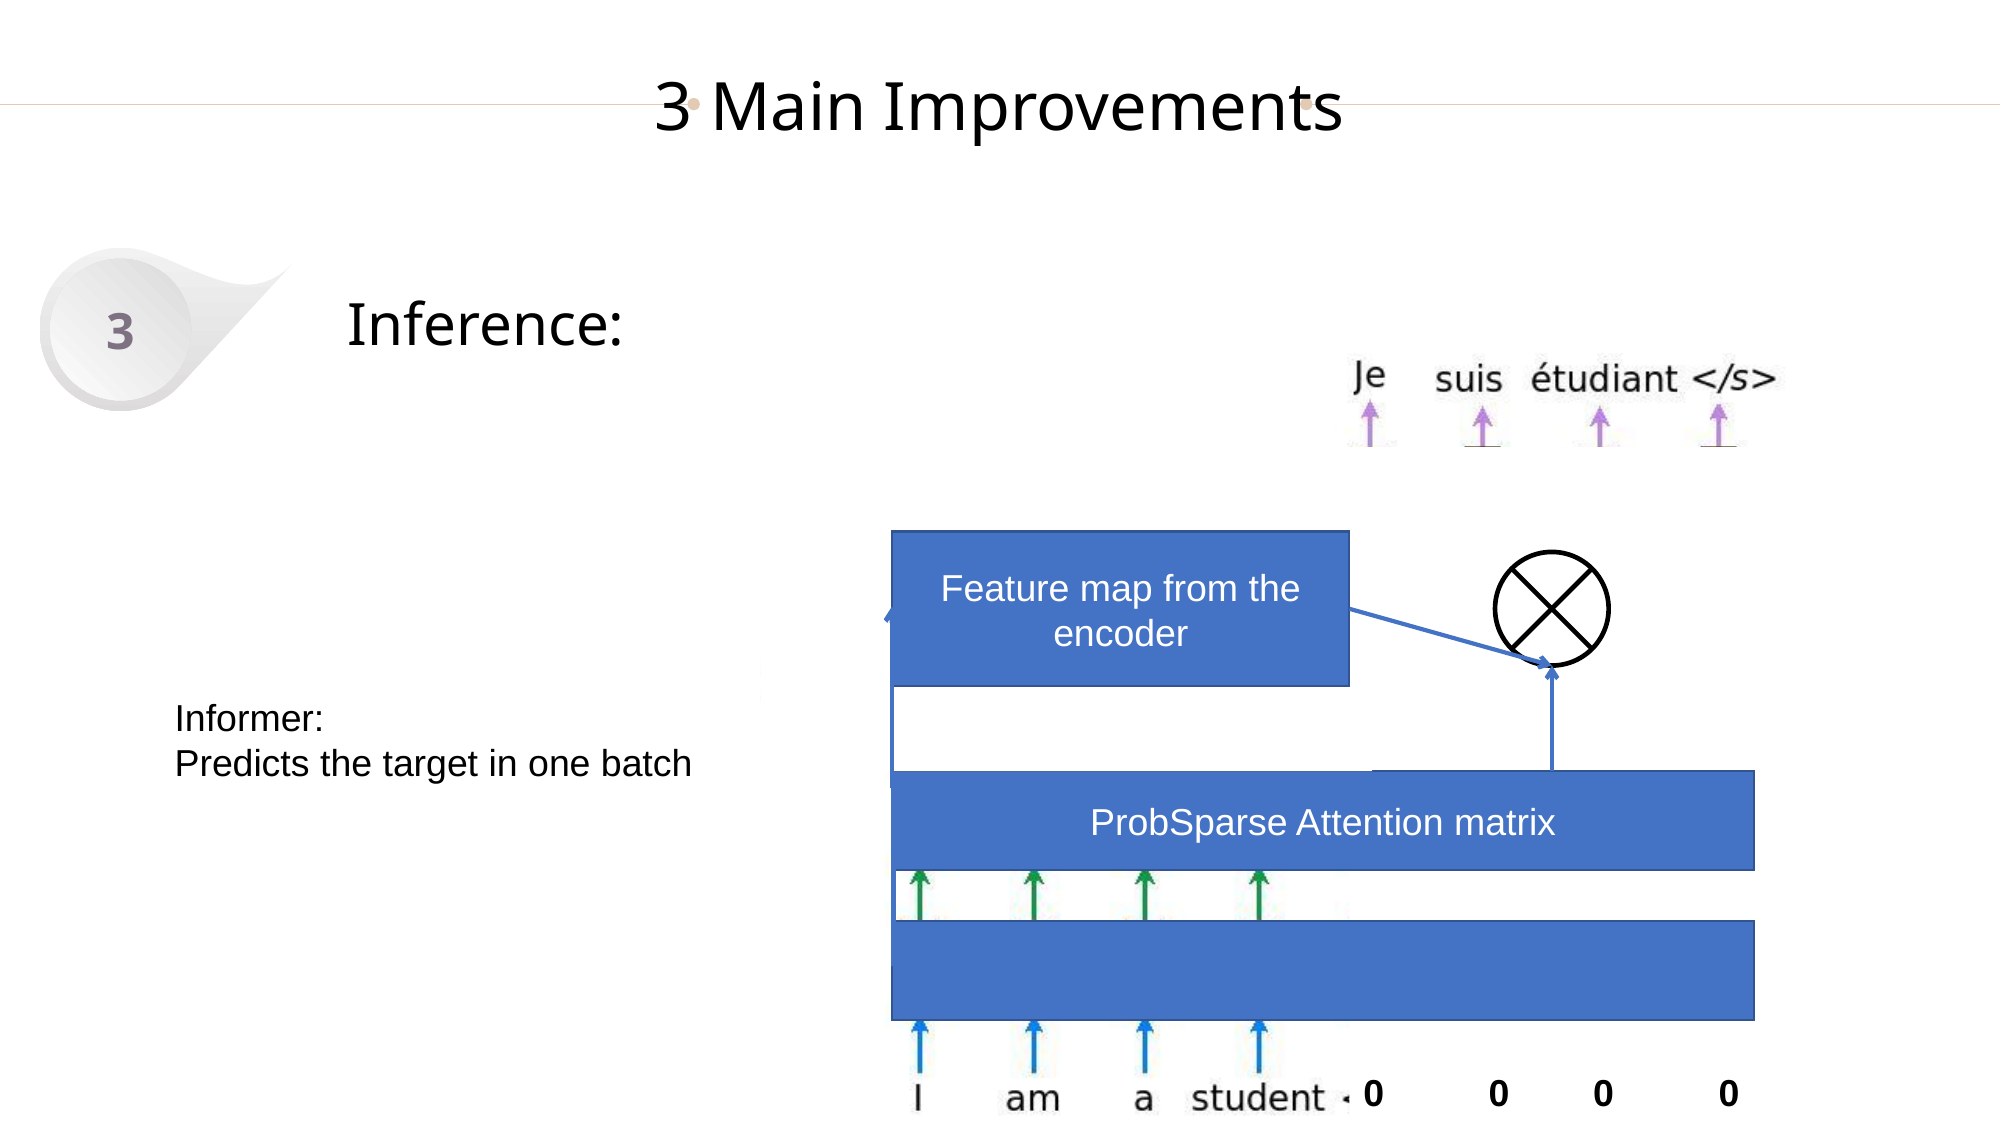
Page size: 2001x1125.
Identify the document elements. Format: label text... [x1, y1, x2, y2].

text_box 3 Main Improvements [640, 56, 1360, 152]
text_box Inference: [333, 279, 640, 364]
text_box Informer: Predicts the target in one batch [159, 686, 708, 791]
picture [760, 353, 1801, 1125]
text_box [30, 242, 292, 420]
